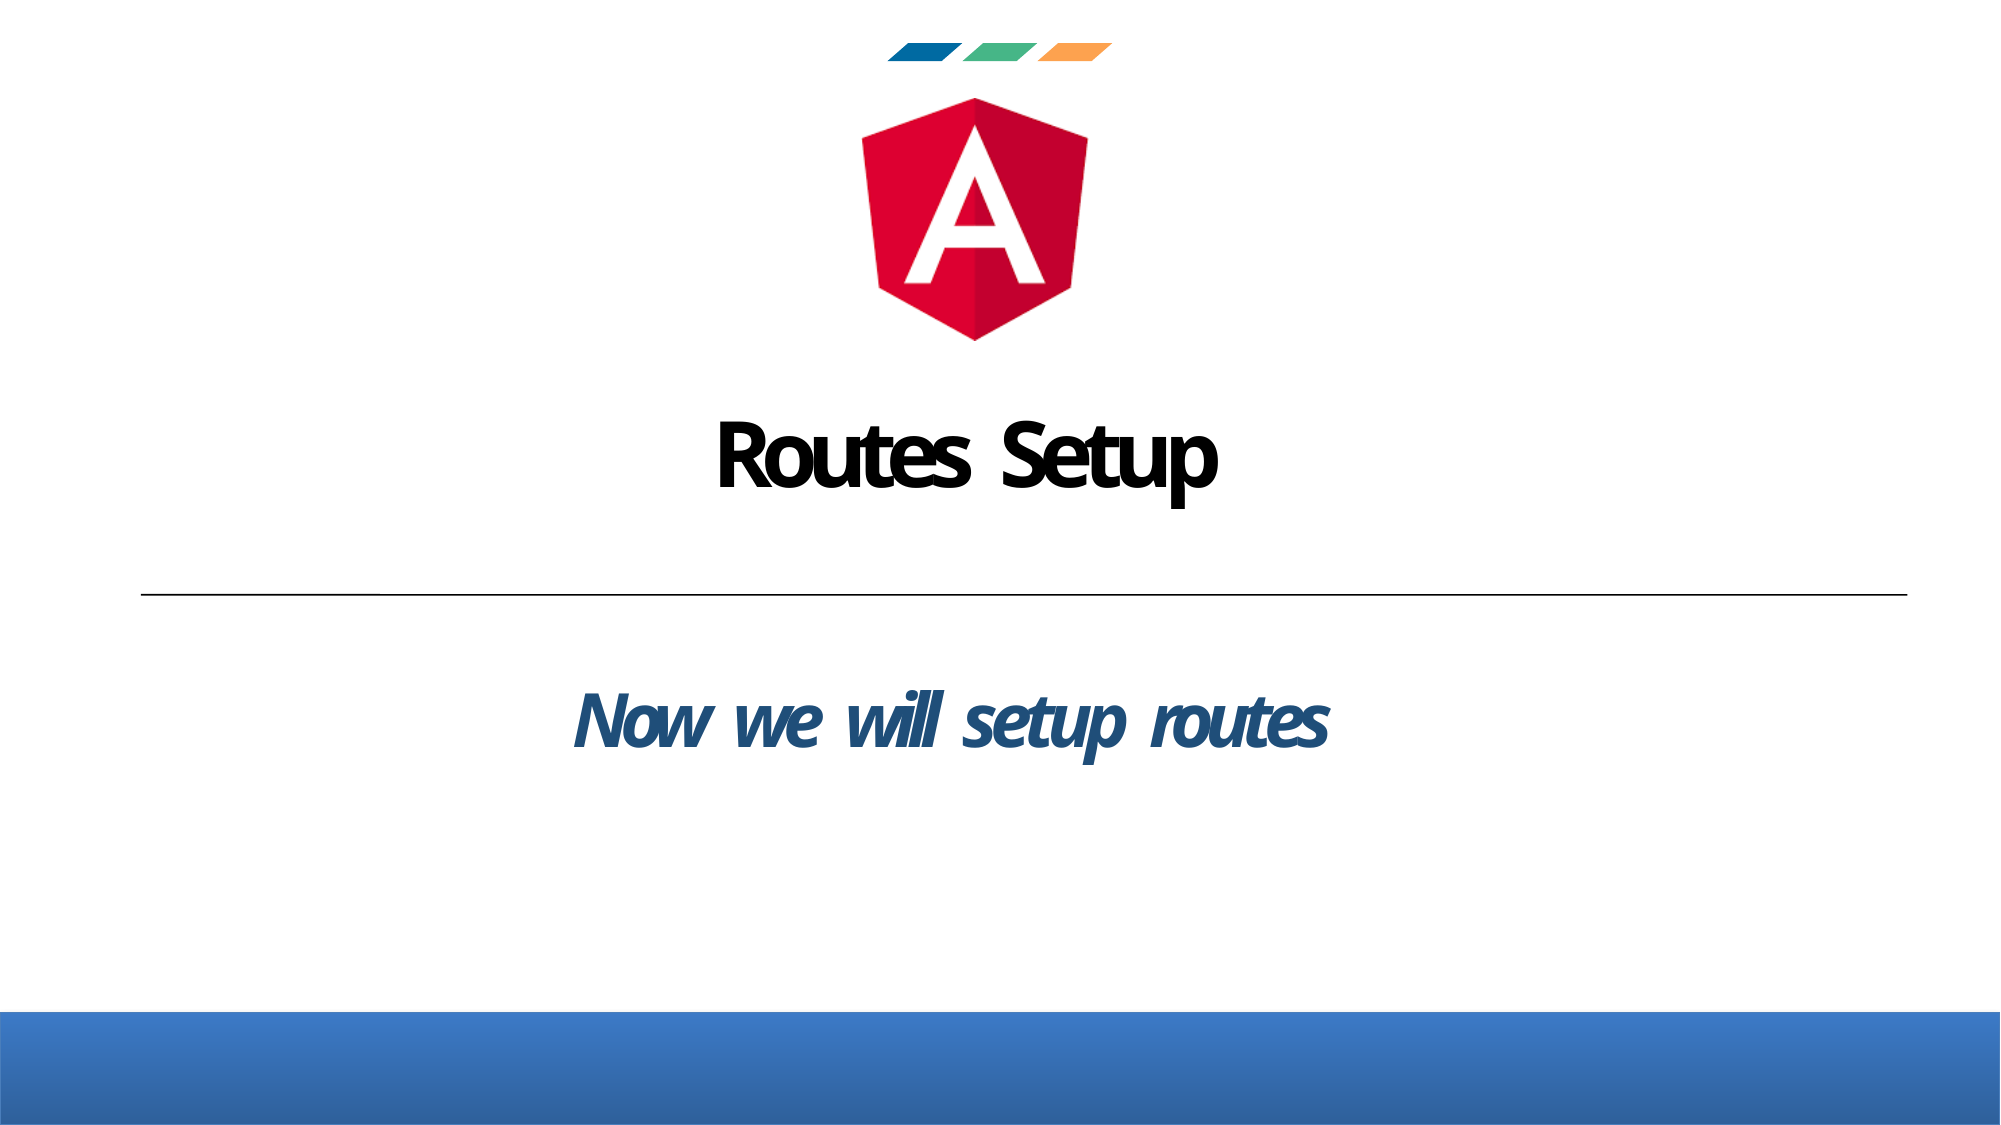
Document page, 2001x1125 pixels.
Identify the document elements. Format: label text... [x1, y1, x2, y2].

text_box Now we will setup routes [570, 670, 1463, 763]
title Routes Setup [433, 393, 1561, 584]
text_box [0, 1012, 2000, 1125]
picture [861, 98, 1089, 341]
